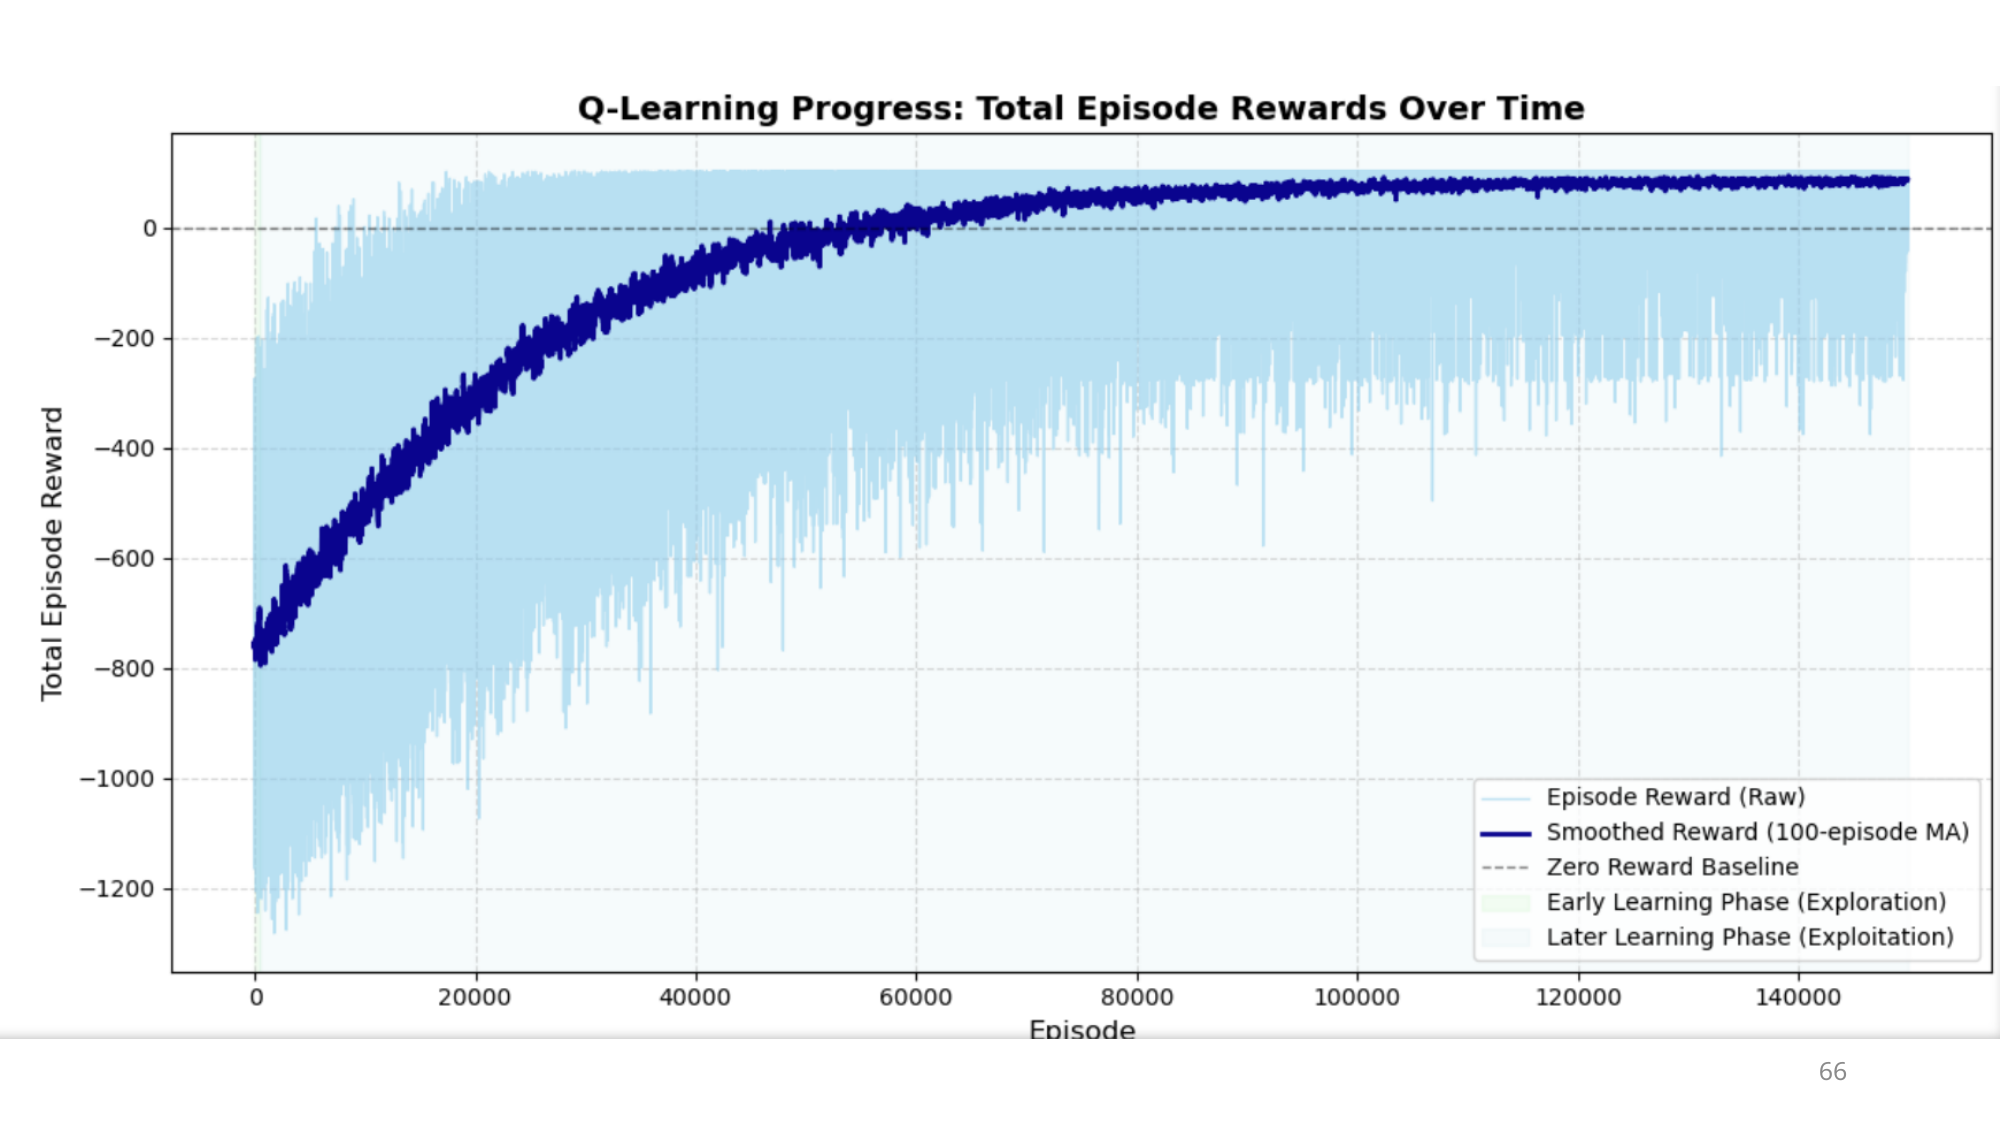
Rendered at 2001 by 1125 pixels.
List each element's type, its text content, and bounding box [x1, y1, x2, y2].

slide_number 66 [1412, 1042, 1863, 1103]
picture [0, 86, 2000, 1039]
